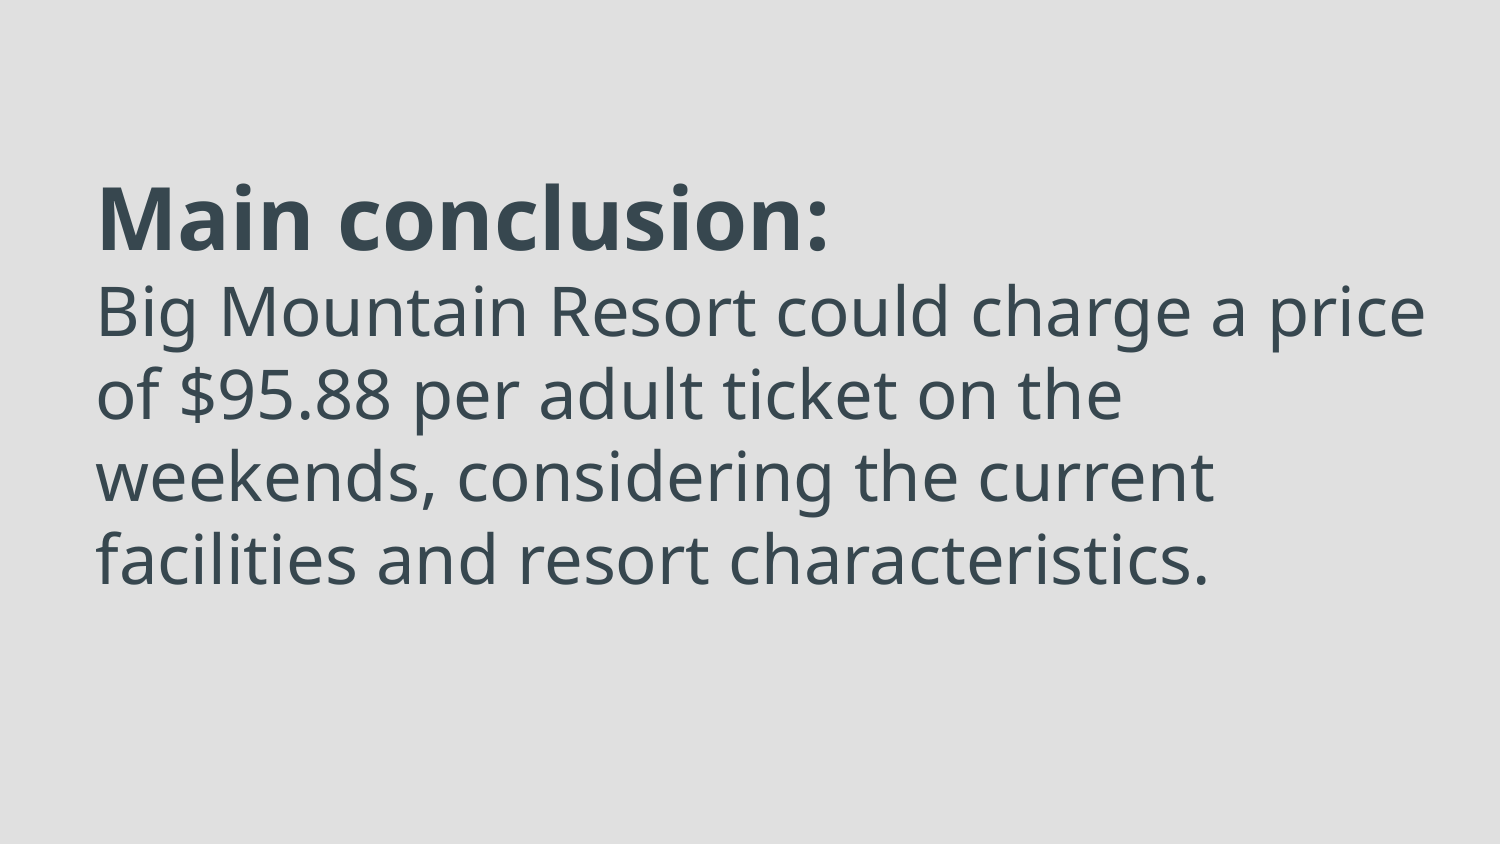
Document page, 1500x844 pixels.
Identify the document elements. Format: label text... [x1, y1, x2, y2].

title Main conclusion: Big Mountain Resort could charge a price of $95.88 per adult ticket on the weekends, considering the current facilities and resort characteristics. [80, 86, 1447, 758]
